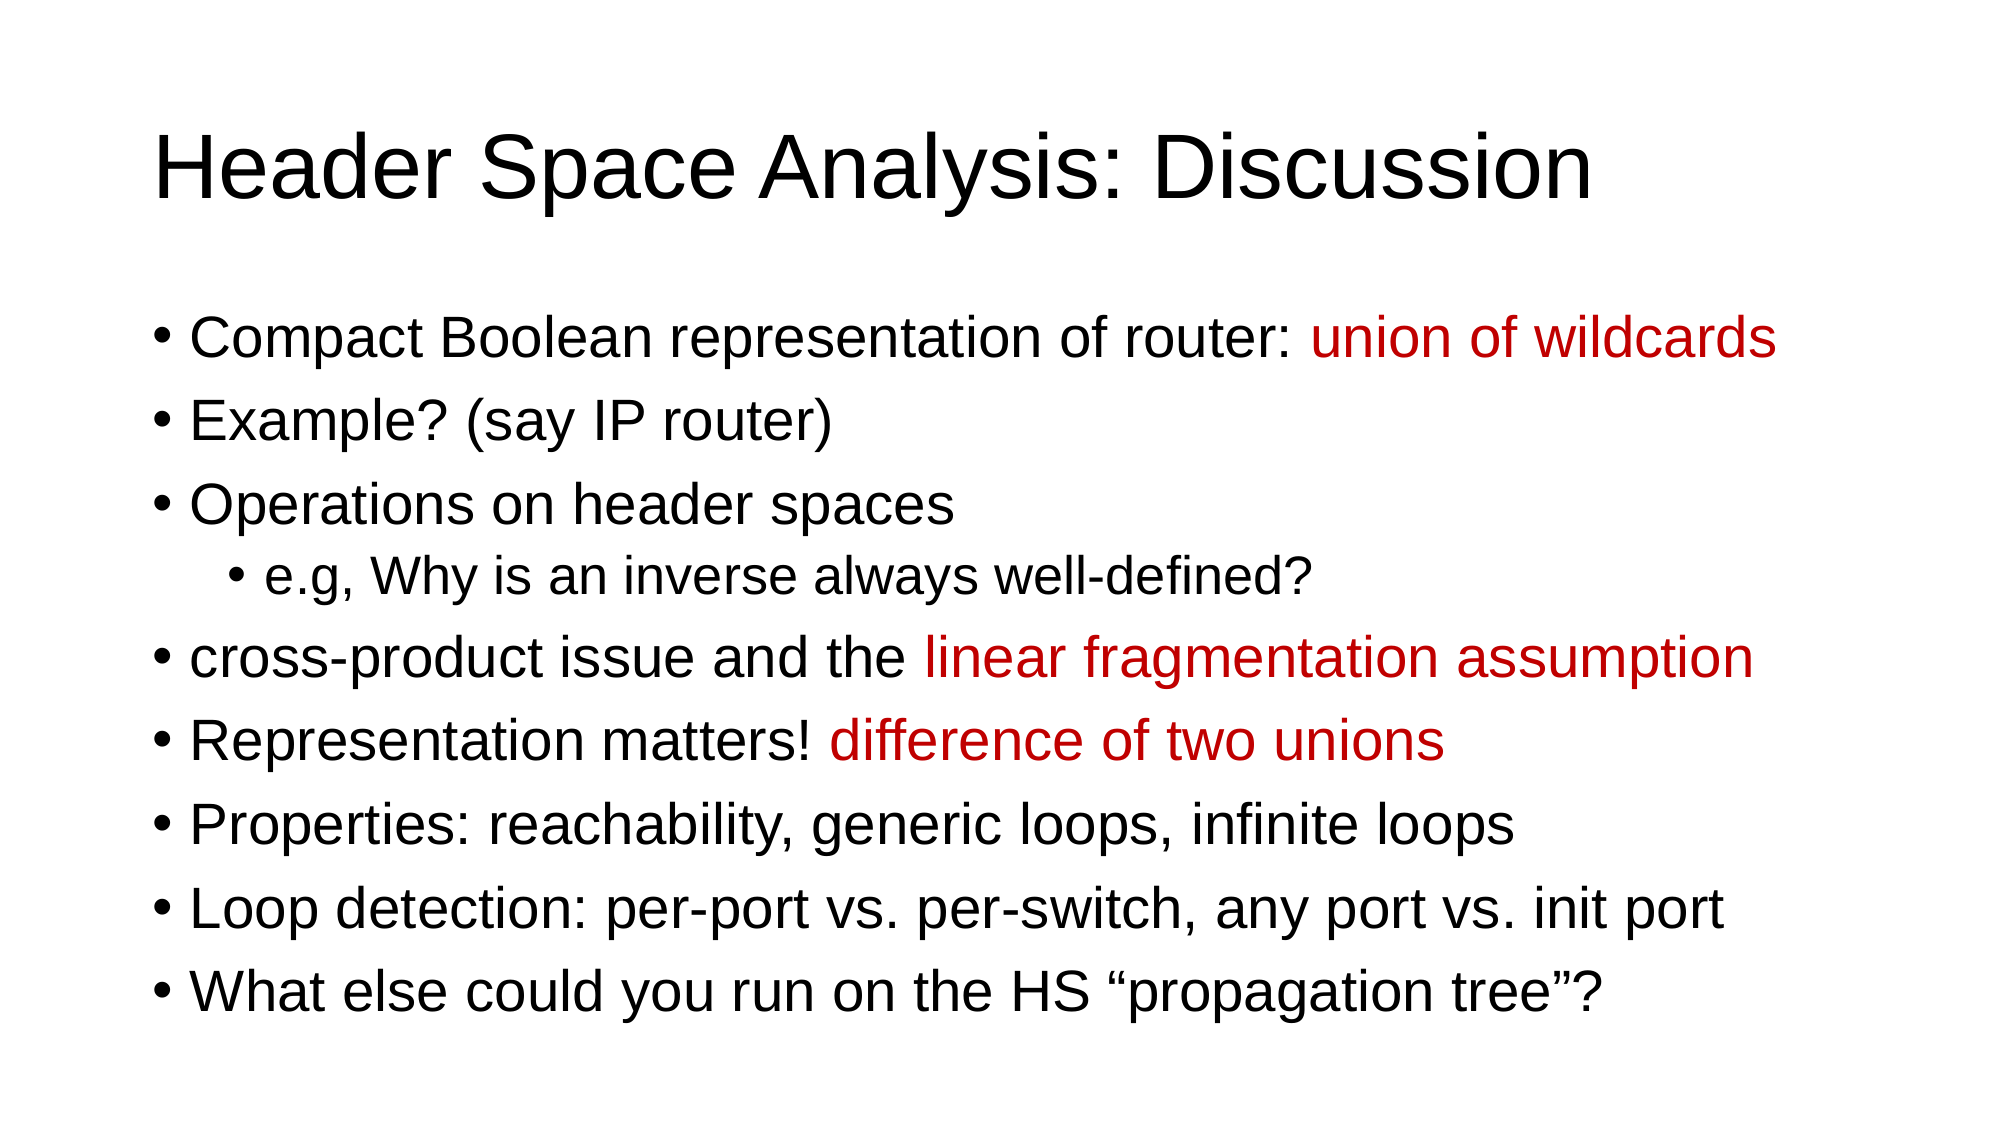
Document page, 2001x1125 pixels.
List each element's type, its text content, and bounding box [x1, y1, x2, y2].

title Header Space Analysis: Discussion [137, 59, 1863, 278]
list Compact Boolean representation of router: union of wildcards Example? (say IP router) Operations on header spaces e.g, Why is an inverse always well-defined? cross-product issue and the linear fragmentation assumption Representation matters! difference of two unions Properties: reachability, generic loops, infinite loops Loop detection: per-port vs. per-switch, any port vs. init port What else could you run on the HS “propagation tree”? [137, 299, 1863, 1092]
